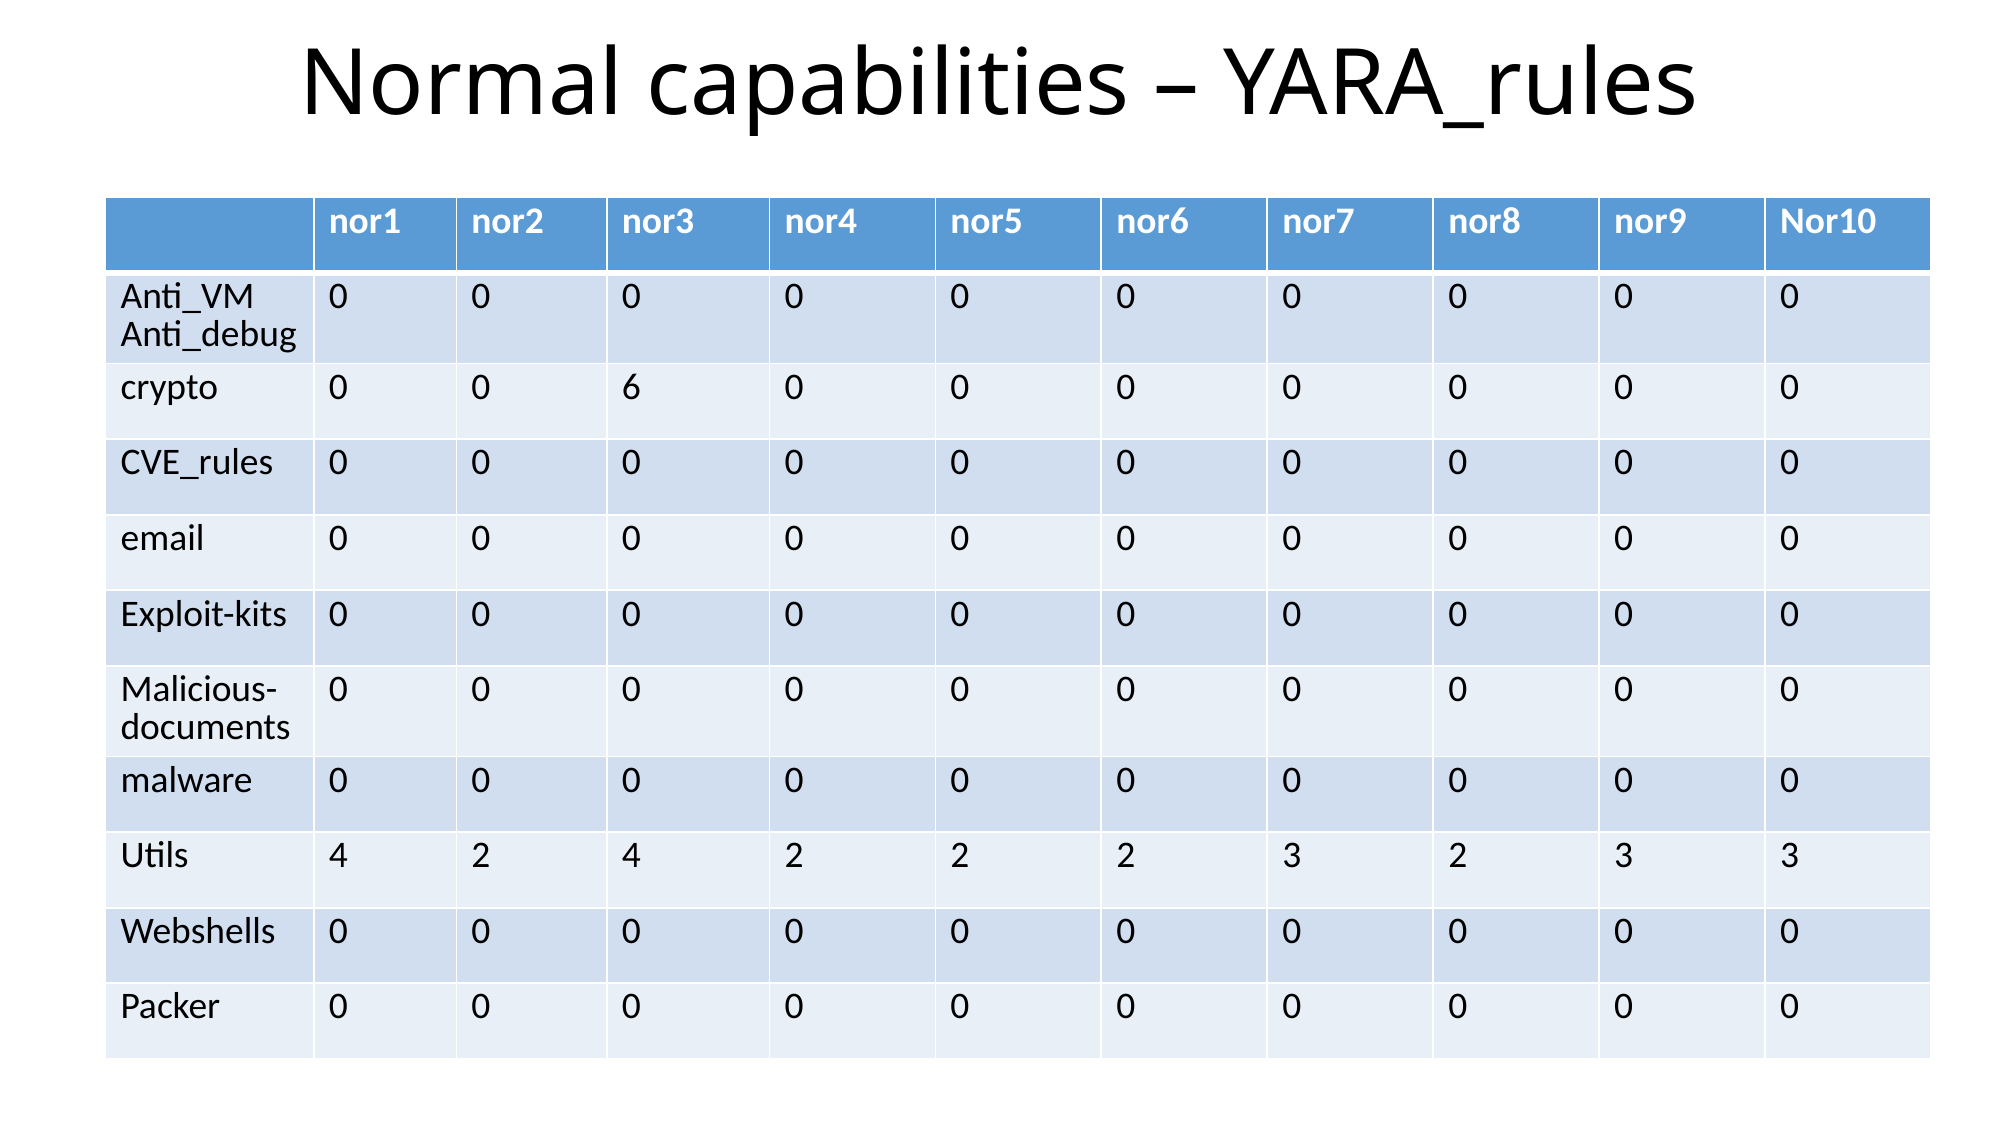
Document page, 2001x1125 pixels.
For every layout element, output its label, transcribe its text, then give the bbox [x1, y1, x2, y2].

table_header nor1 [315, 198, 456, 270]
table_cell 0 [770, 757, 935, 831]
table_cell Anti_VM Anti_debug [106, 276, 313, 363]
table_cell 0 [1102, 757, 1266, 831]
table_cell 0 [608, 984, 769, 1058]
table_cell 0 [457, 984, 606, 1058]
table_cell 3 [1600, 833, 1764, 907]
table_cell 0 [608, 667, 769, 756]
table_cell 0 [770, 516, 935, 589]
table_cell 0 [1268, 276, 1432, 363]
table_cell 6 [608, 364, 769, 438]
title Normal capabilities – YARA_rules [137, 0, 1863, 170]
table_cell 0 [457, 364, 606, 438]
table_cell 0 [315, 516, 456, 589]
table_cell 0 [770, 440, 935, 514]
table_cell 0 [1434, 276, 1598, 363]
table_cell 0 [608, 757, 769, 831]
table_cell 0 [1766, 516, 1930, 589]
table_cell 0 [1268, 364, 1432, 438]
table_cell malware [106, 757, 313, 831]
table_cell 0 [1766, 440, 1930, 514]
table_header nor2 [457, 198, 606, 270]
table_cell 0 [608, 276, 769, 363]
table_cell 0 [1600, 667, 1764, 756]
table_cell 0 [315, 440, 456, 514]
table_cell 0 [315, 591, 456, 665]
table_header nor7 [1268, 198, 1432, 270]
table_cell 0 [315, 909, 456, 982]
table_cell 0 [1268, 516, 1432, 589]
table_cell Webshells [106, 909, 313, 982]
table_cell 0 [1766, 909, 1930, 982]
table_cell Utils [106, 833, 313, 907]
table_cell 0 [1600, 276, 1764, 363]
table_cell CVE_rules [106, 440, 313, 514]
table_header nor6 [1102, 198, 1266, 270]
table_cell 0 [936, 276, 1100, 363]
table_cell 0 [936, 909, 1100, 982]
table_cell 0 [1434, 667, 1598, 756]
table_cell 4 [315, 833, 456, 907]
table_cell 0 [1600, 909, 1764, 982]
table_cell 0 [457, 757, 606, 831]
table_cell 0 [770, 667, 935, 756]
table_header nor3 [608, 198, 769, 270]
table_cell 0 [315, 984, 456, 1058]
table_cell 0 [936, 984, 1100, 1058]
table_cell 0 [457, 276, 606, 363]
table_cell 2 [1434, 833, 1598, 907]
table_cell 0 [457, 909, 606, 982]
table_cell 0 [936, 516, 1100, 589]
table_cell 0 [936, 667, 1100, 756]
table_cell 0 [1102, 440, 1266, 514]
table_cell 0 [315, 667, 456, 756]
table_cell 0 [770, 591, 935, 665]
table_cell 0 [315, 757, 456, 831]
table_header nor9 [1600, 198, 1764, 270]
table_cell email [106, 516, 313, 589]
table_cell 0 [936, 757, 1100, 831]
table_cell 0 [936, 440, 1100, 514]
table_cell 0 [1102, 276, 1266, 363]
table_cell 0 [315, 364, 456, 438]
table_cell 3 [1766, 833, 1930, 907]
table_cell 0 [1600, 757, 1764, 831]
table_cell 3 [1268, 833, 1432, 907]
table_cell 0 [1434, 909, 1598, 982]
table_cell 0 [1766, 591, 1930, 665]
table_cell 0 [770, 909, 935, 982]
table_cell 0 [1434, 591, 1598, 665]
table_cell 0 [1268, 591, 1432, 665]
table_cell 0 [1102, 984, 1266, 1058]
table_cell 0 [1102, 591, 1266, 665]
table_cell 2 [770, 833, 935, 907]
table_cell 0 [1102, 516, 1266, 589]
table_cell 4 [608, 833, 769, 907]
table_cell 0 [936, 591, 1100, 665]
table_cell 0 [608, 909, 769, 982]
table_cell 0 [1268, 984, 1432, 1058]
table_cell Packer [106, 984, 313, 1058]
table_cell 2 [936, 833, 1100, 907]
table_cell 0 [1434, 984, 1598, 1058]
table_cell 0 [936, 364, 1100, 438]
table_cell 0 [770, 364, 935, 438]
table_cell 0 [457, 440, 606, 514]
table_cell 2 [457, 833, 606, 907]
table_cell 0 [770, 276, 935, 363]
table_cell 0 [608, 591, 769, 665]
table_cell 0 [1600, 984, 1764, 1058]
table_cell 0 [1600, 591, 1764, 665]
table_cell 0 [1766, 667, 1930, 756]
table_cell 0 [1766, 276, 1930, 363]
table_cell 0 [1600, 440, 1764, 514]
table_cell 0 [1766, 984, 1930, 1058]
table_header [106, 198, 313, 270]
table_cell 0 [1268, 757, 1432, 831]
table_cell 0 [1434, 440, 1598, 514]
table_cell 0 [1268, 440, 1432, 514]
table_cell 0 [315, 276, 456, 363]
table_cell 0 [457, 591, 606, 665]
table_cell 2 [1102, 833, 1266, 907]
table_cell 0 [1434, 757, 1598, 831]
table_cell 0 [1434, 516, 1598, 589]
table_cell Exploit-kits [106, 591, 313, 665]
table_cell 0 [1102, 909, 1266, 982]
table_cell 0 [1102, 364, 1266, 438]
table_cell 0 [608, 516, 769, 589]
table_cell 0 [1766, 757, 1930, 831]
table_cell 0 [1600, 364, 1764, 438]
table_cell 0 [770, 984, 935, 1058]
table_cell 0 [1434, 364, 1598, 438]
table_cell 0 [1600, 516, 1764, 589]
table_header nor5 [936, 198, 1100, 270]
table_cell 0 [1268, 909, 1432, 982]
table_cell 0 [457, 667, 606, 756]
table_cell 0 [1102, 667, 1266, 756]
table_cell Malicious-documents [106, 667, 313, 756]
table_cell 0 [608, 440, 769, 514]
table_header nor4 [770, 198, 935, 270]
table_cell crypto [106, 364, 313, 438]
table_header Nor10 [1766, 198, 1930, 270]
table_header nor8 [1434, 198, 1598, 270]
table_cell 0 [1268, 667, 1432, 756]
table_cell 0 [457, 516, 606, 589]
table_cell 0 [1766, 364, 1930, 438]
